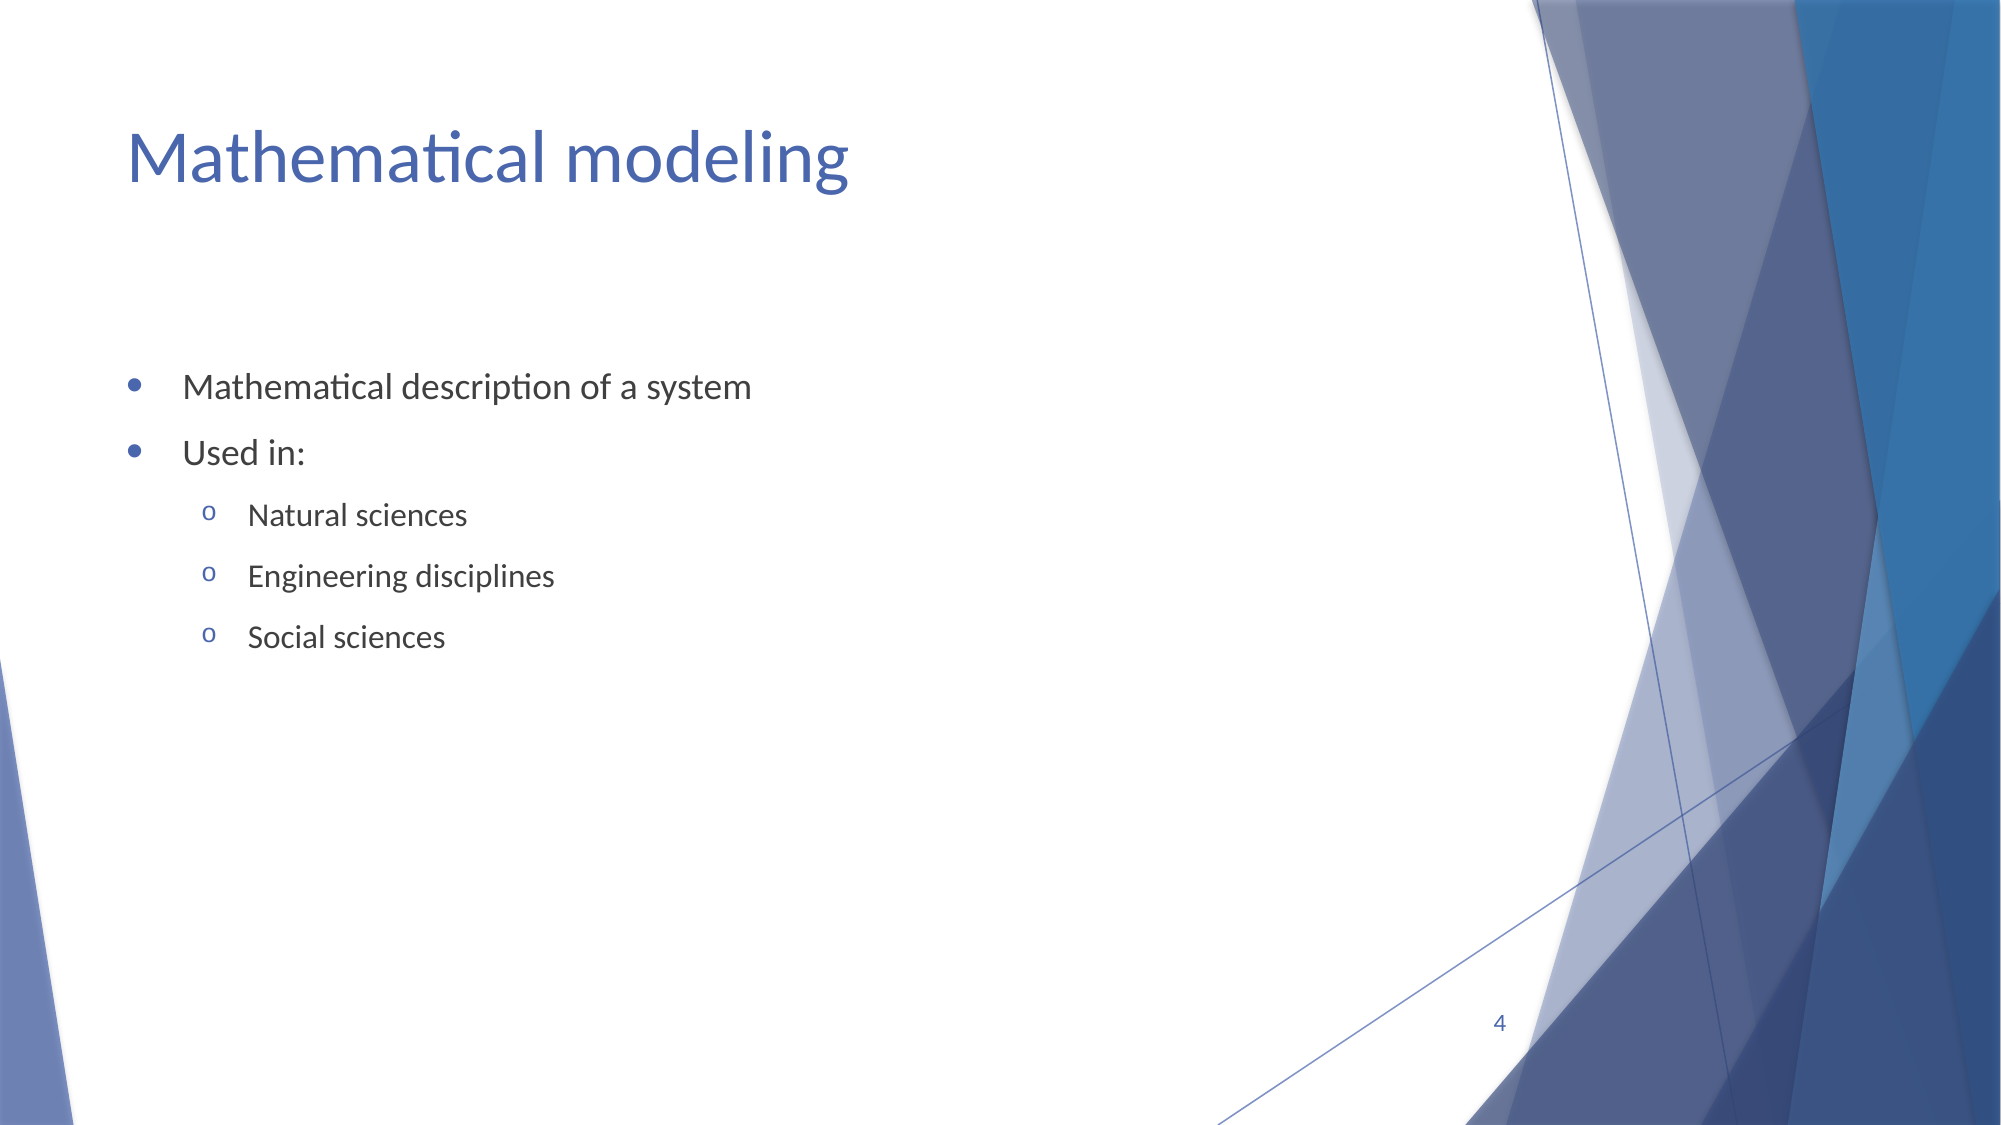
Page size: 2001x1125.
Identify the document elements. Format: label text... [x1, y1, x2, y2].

title Mathematical modeling [111, 99, 1522, 317]
list Mathematical description of a system Used in: Natural sciences Engineering disciplines Social sciences [111, 354, 1522, 992]
slide_number 4 [1409, 991, 1522, 1051]
